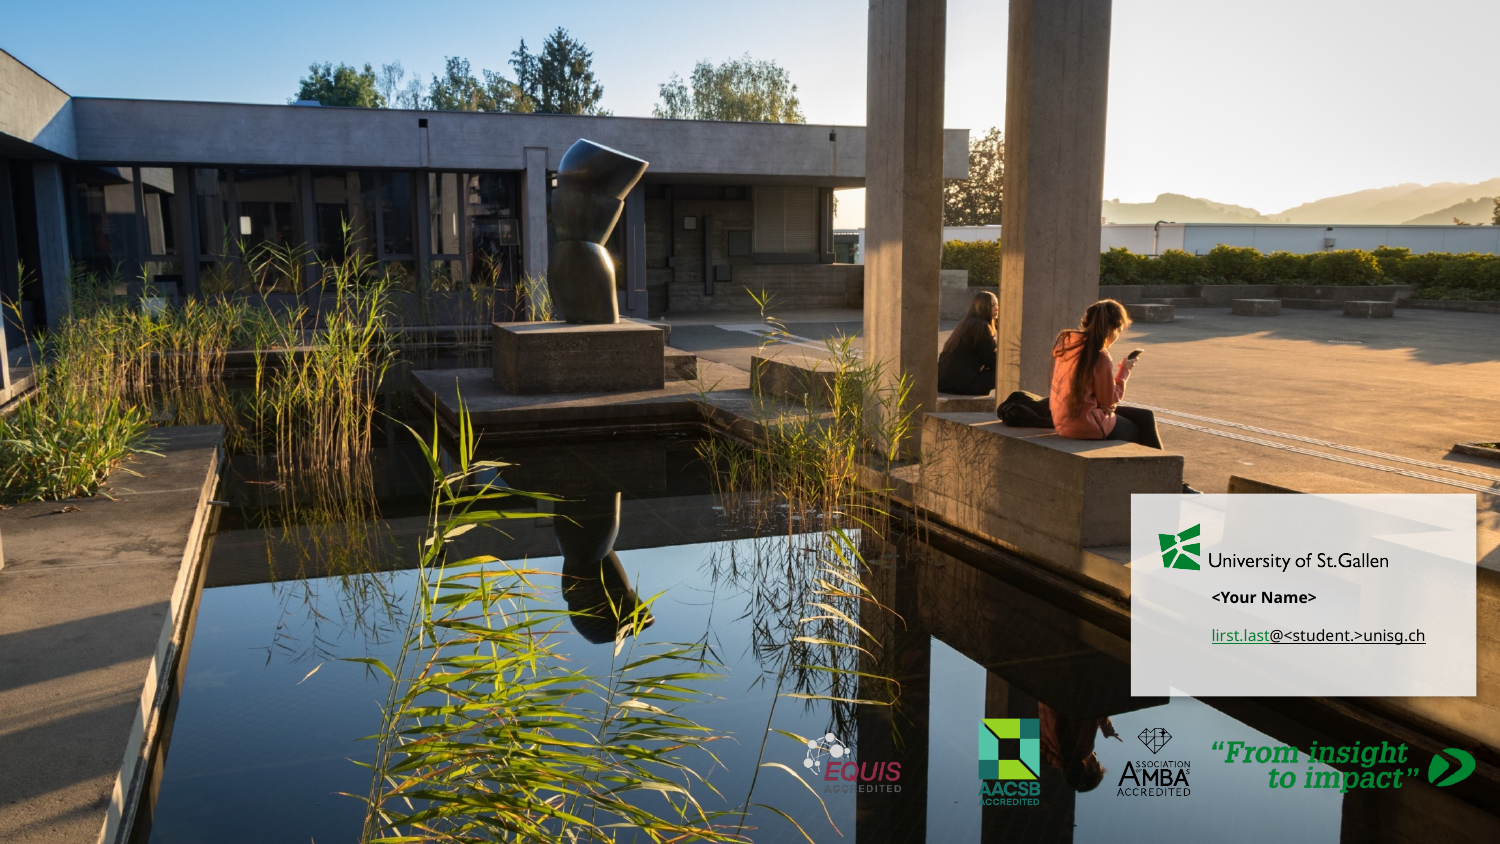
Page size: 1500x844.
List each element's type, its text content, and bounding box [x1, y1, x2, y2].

list <Your Name> lirst.last@<student.>unisg.ch [1211, 588, 1465, 686]
picture [0, 0, 1500, 844]
